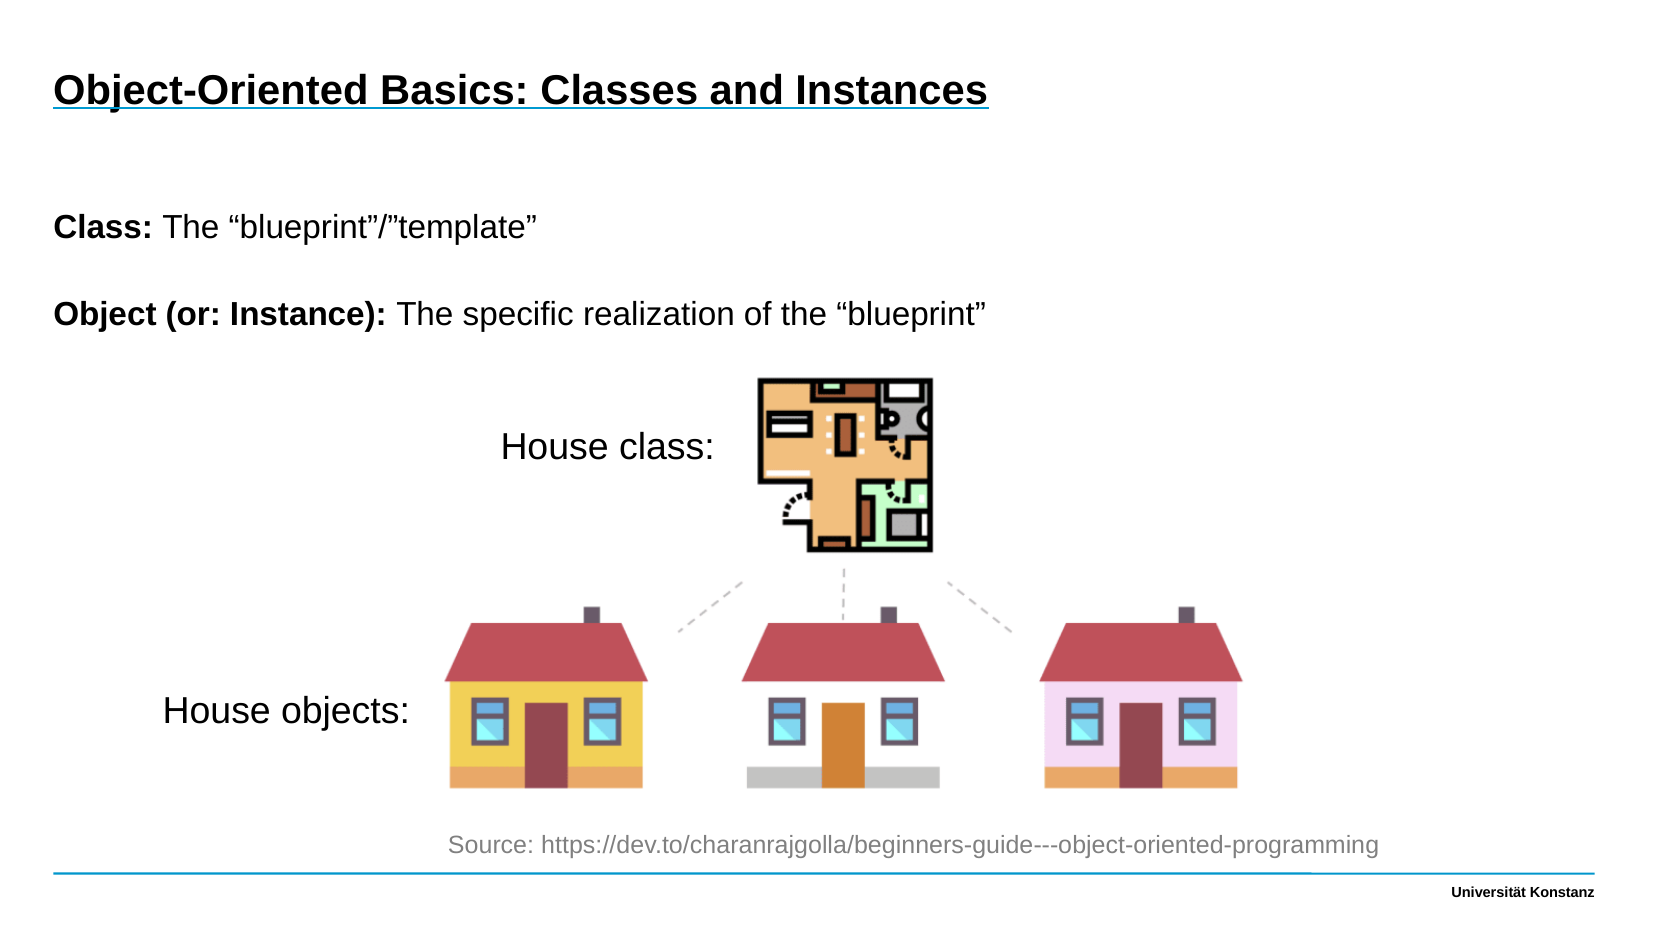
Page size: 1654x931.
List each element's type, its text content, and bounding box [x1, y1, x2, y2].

picture [386, 337, 1304, 855]
text_box Source: https://dev.to/charanrajgolla/beginners-guide---object-oriented-programming [433, 821, 1437, 866]
text_box Class: The “blueprint”/”template” Object (or: Instance): The specific realization of the “blueprint” [53, 200, 1447, 815]
text_box House objects: [147, 678, 381, 739]
text_box Object-Oriented Basics: Classes and Instances [53, 66, 1093, 197]
